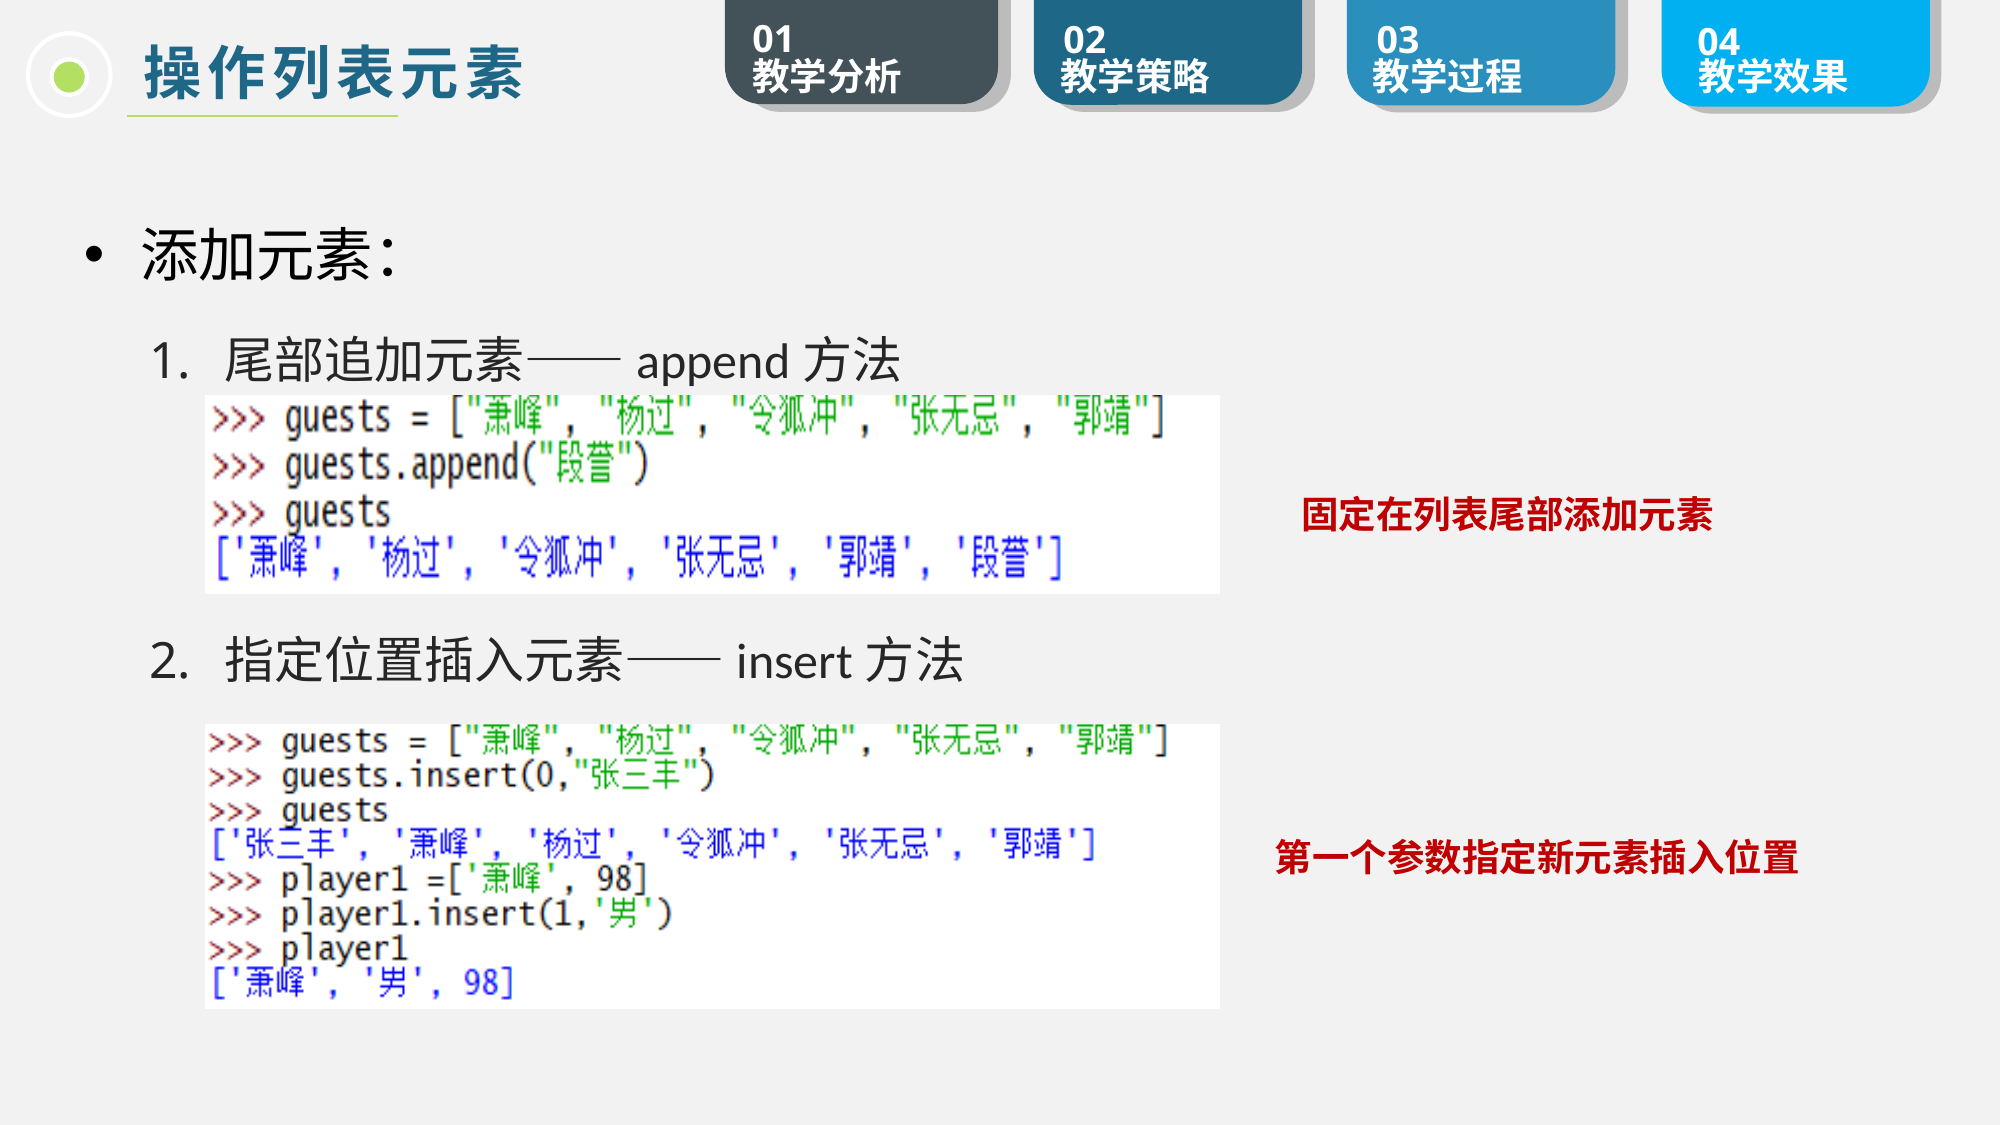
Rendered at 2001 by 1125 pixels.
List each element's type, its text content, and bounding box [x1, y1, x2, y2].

picture [204, 723, 1221, 1010]
text_box 添加元素： 尾部追加元素——append方法 指定位置插入元素——insert方法 [69, 175, 1795, 1036]
picture [204, 395, 1221, 594]
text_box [27, 33, 111, 117]
text_box 固定在列表尾部添加元素 [1218, 419, 1796, 609]
text_box 操作列表元素 [128, 28, 1155, 114]
text_box 第一个参数指定新元素插入位置 [1248, 761, 1826, 951]
